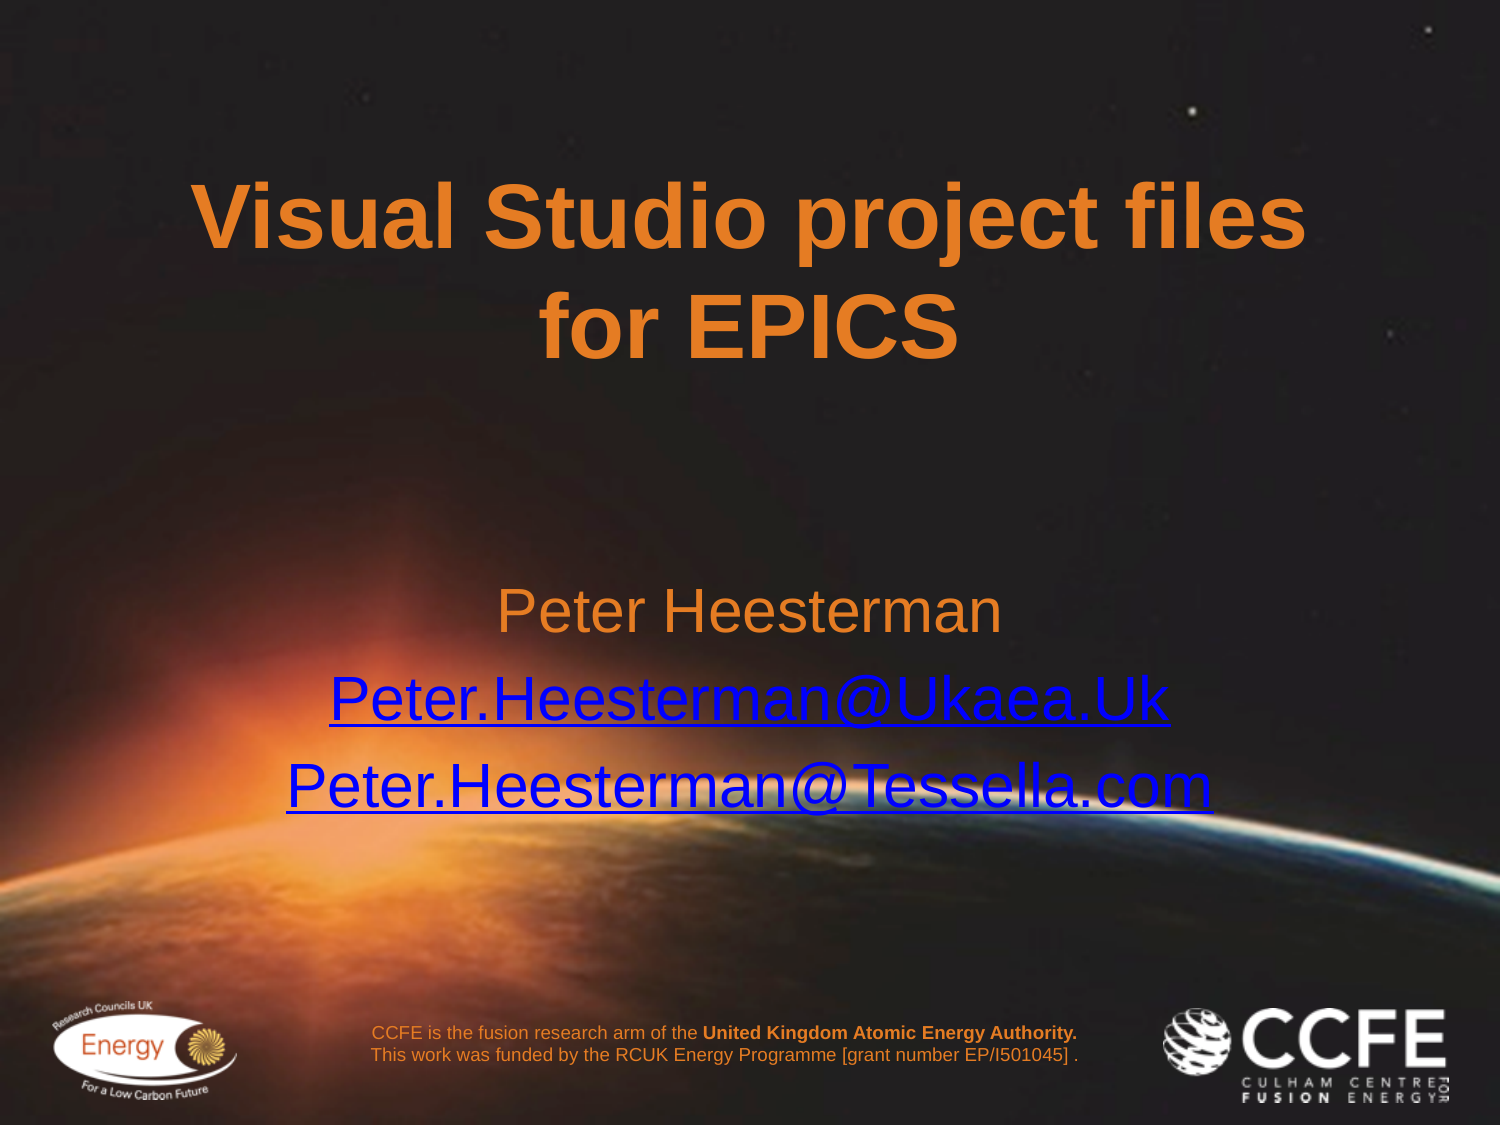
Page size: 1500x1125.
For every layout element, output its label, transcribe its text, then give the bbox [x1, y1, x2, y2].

picture [0, 0, 1500, 1125]
title Visual Studio project files for EPICS [112, 31, 1388, 504]
subtitle Peter Heesterman Peter.Heesterman@Ukaea.Uk Peter.Heesterman@Tessella.com [225, 562, 1275, 850]
